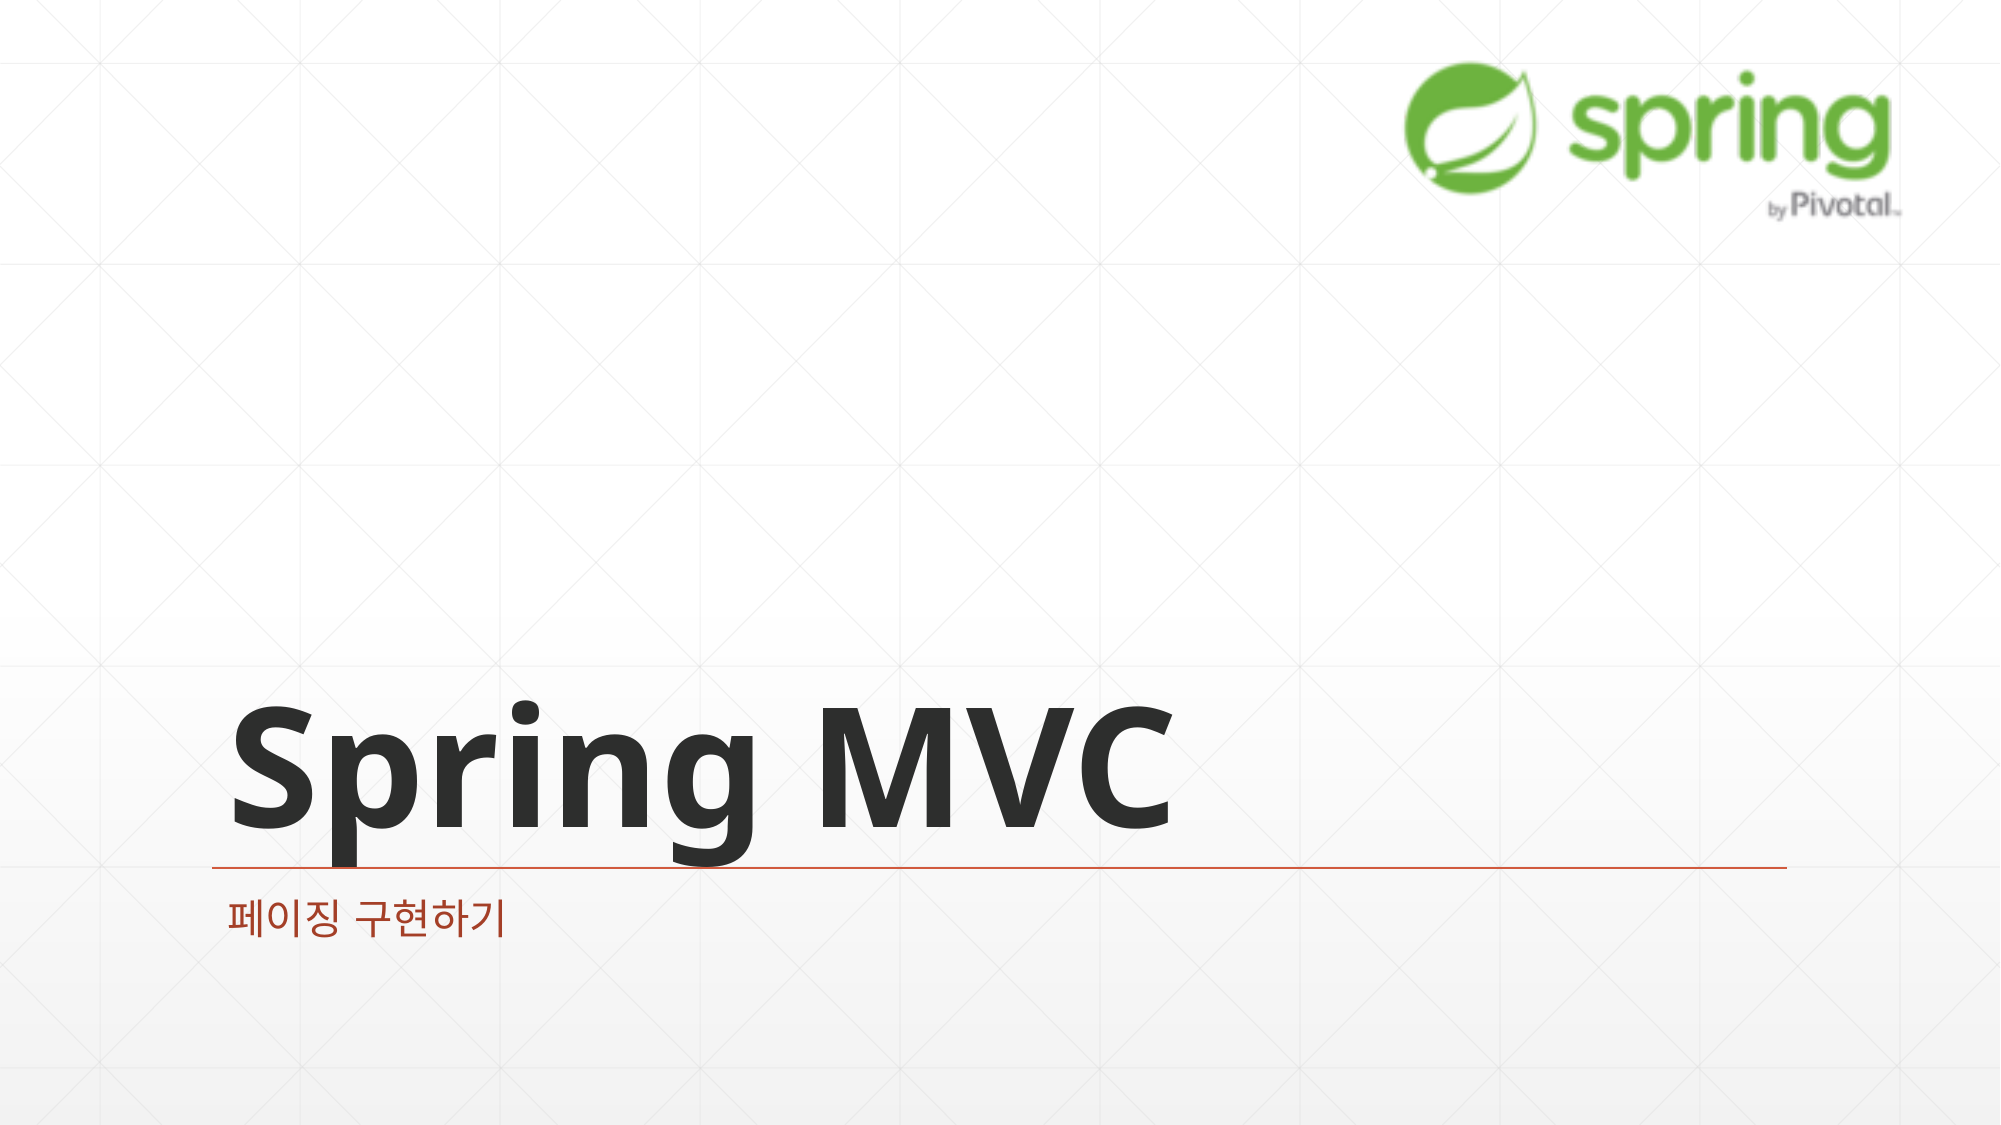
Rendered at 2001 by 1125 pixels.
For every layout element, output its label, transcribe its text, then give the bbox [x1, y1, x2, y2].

picture [1400, 59, 1909, 225]
subtitle 페이징 구현하기 [212, 891, 1788, 967]
title Spring MVC [212, 313, 1788, 869]
